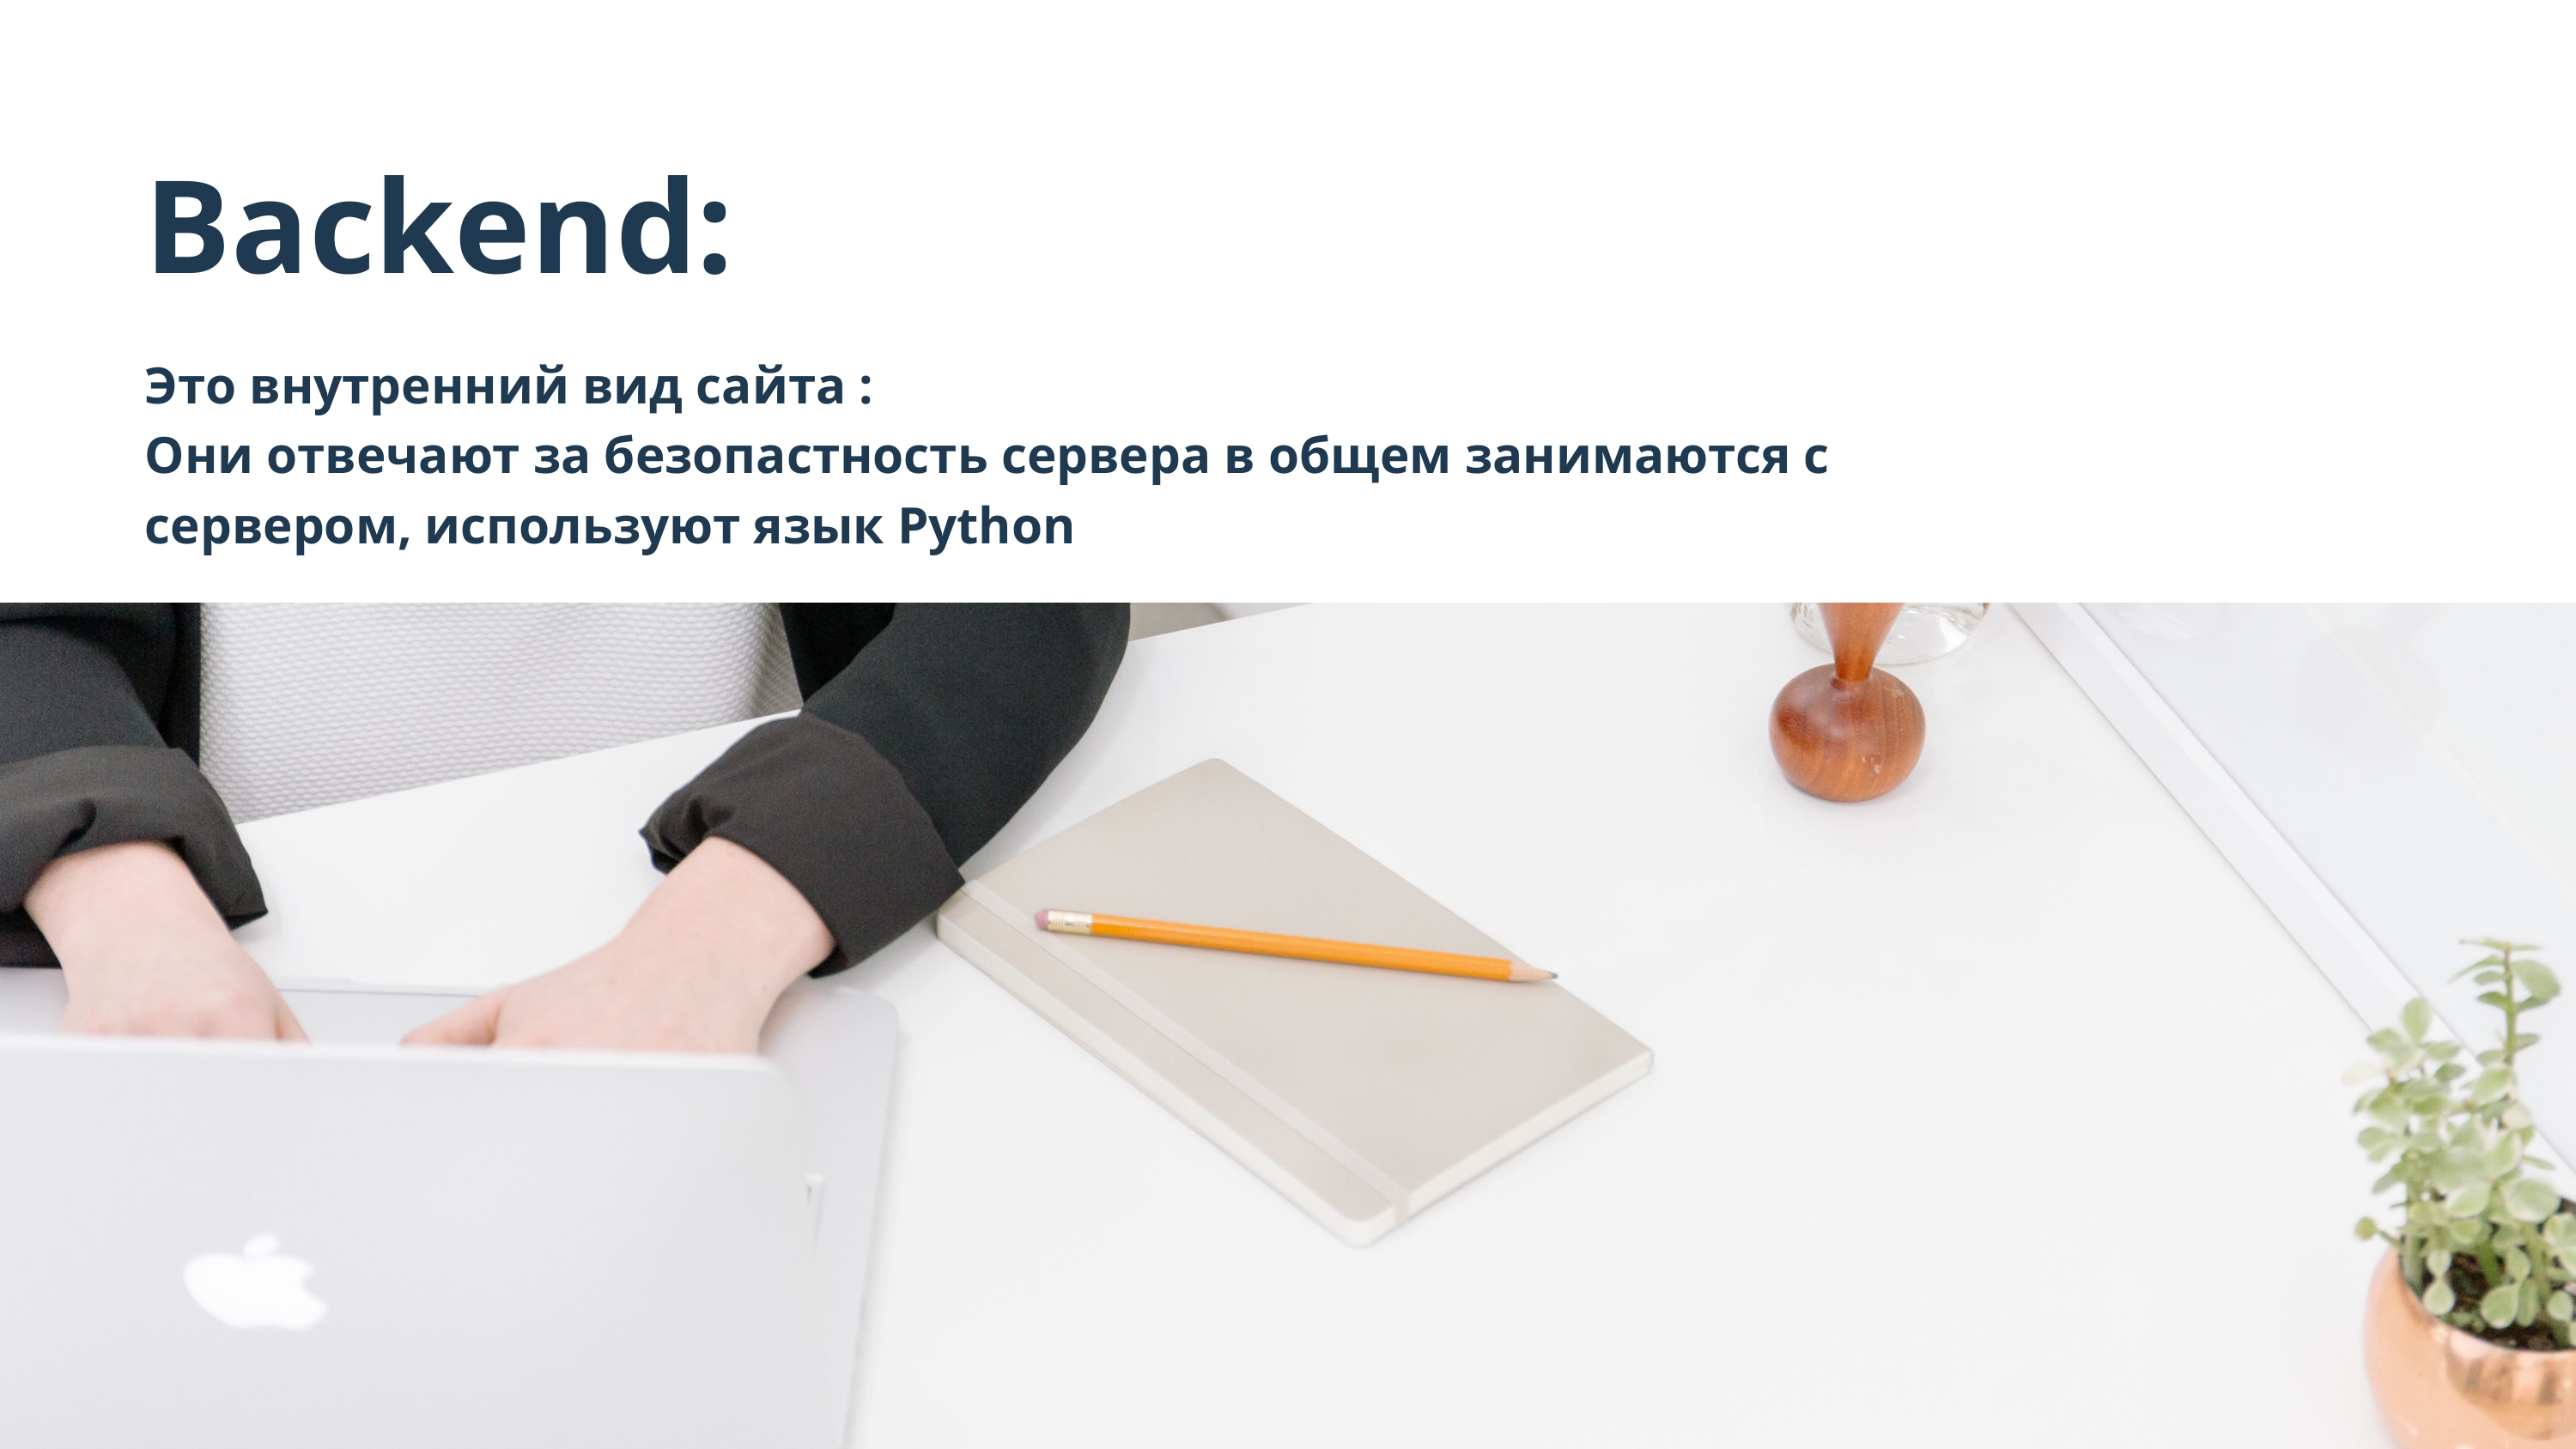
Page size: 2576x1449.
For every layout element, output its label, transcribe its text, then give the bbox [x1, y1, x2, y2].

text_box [0, 603, 2576, 1449]
text_box Backend: [144, 144, 1868, 300]
text_box Это внутренний вид сайта : Они отвечают за безопастность сервера в общем занимаются с сервером, используют язык Python [144, 343, 1868, 555]
